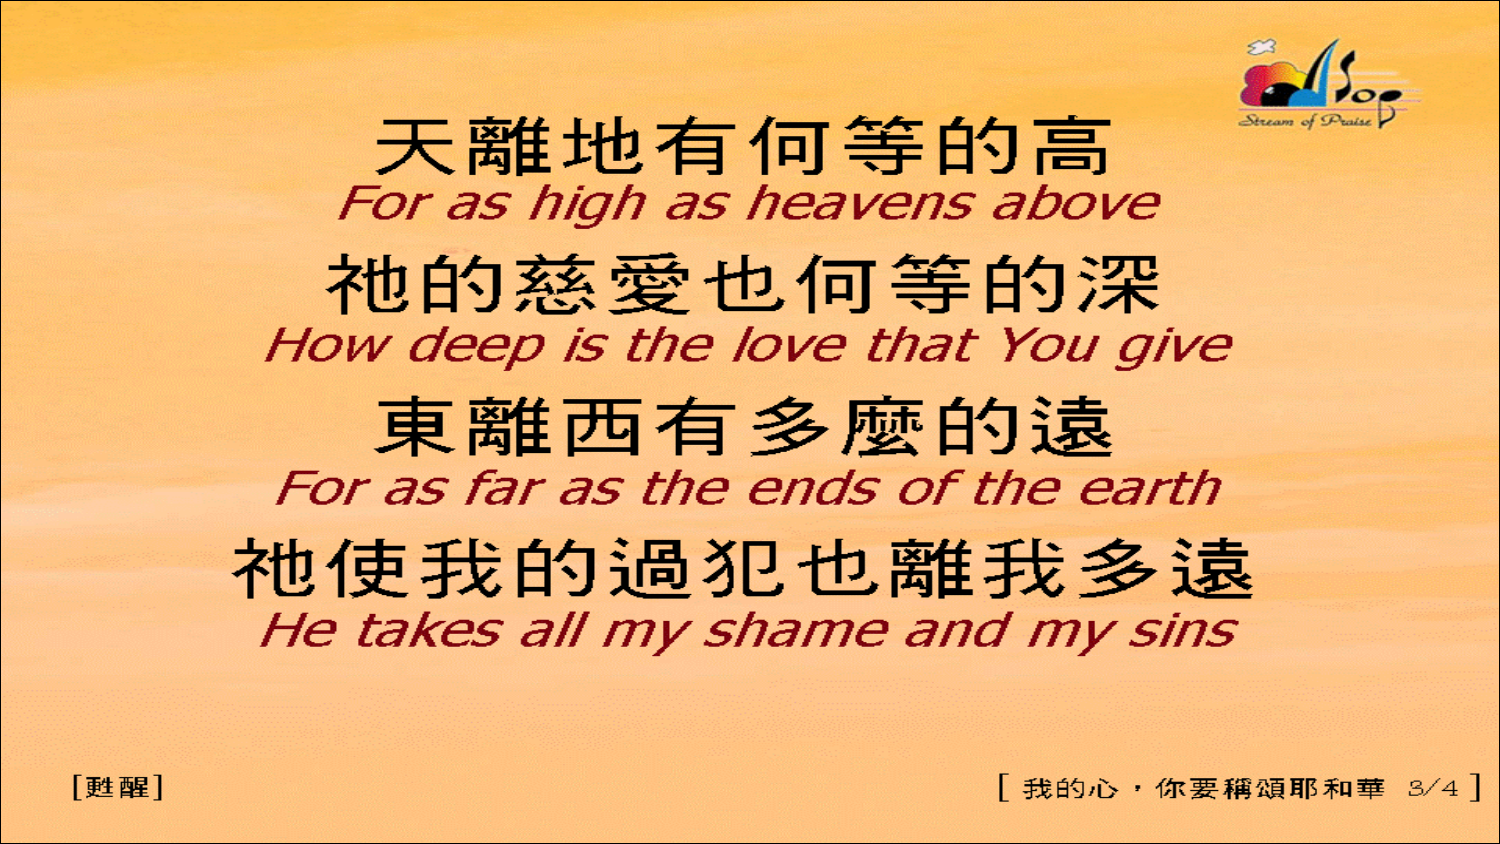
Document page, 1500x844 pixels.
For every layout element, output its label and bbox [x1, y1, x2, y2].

text_box [0, 0, 1500, 844]
